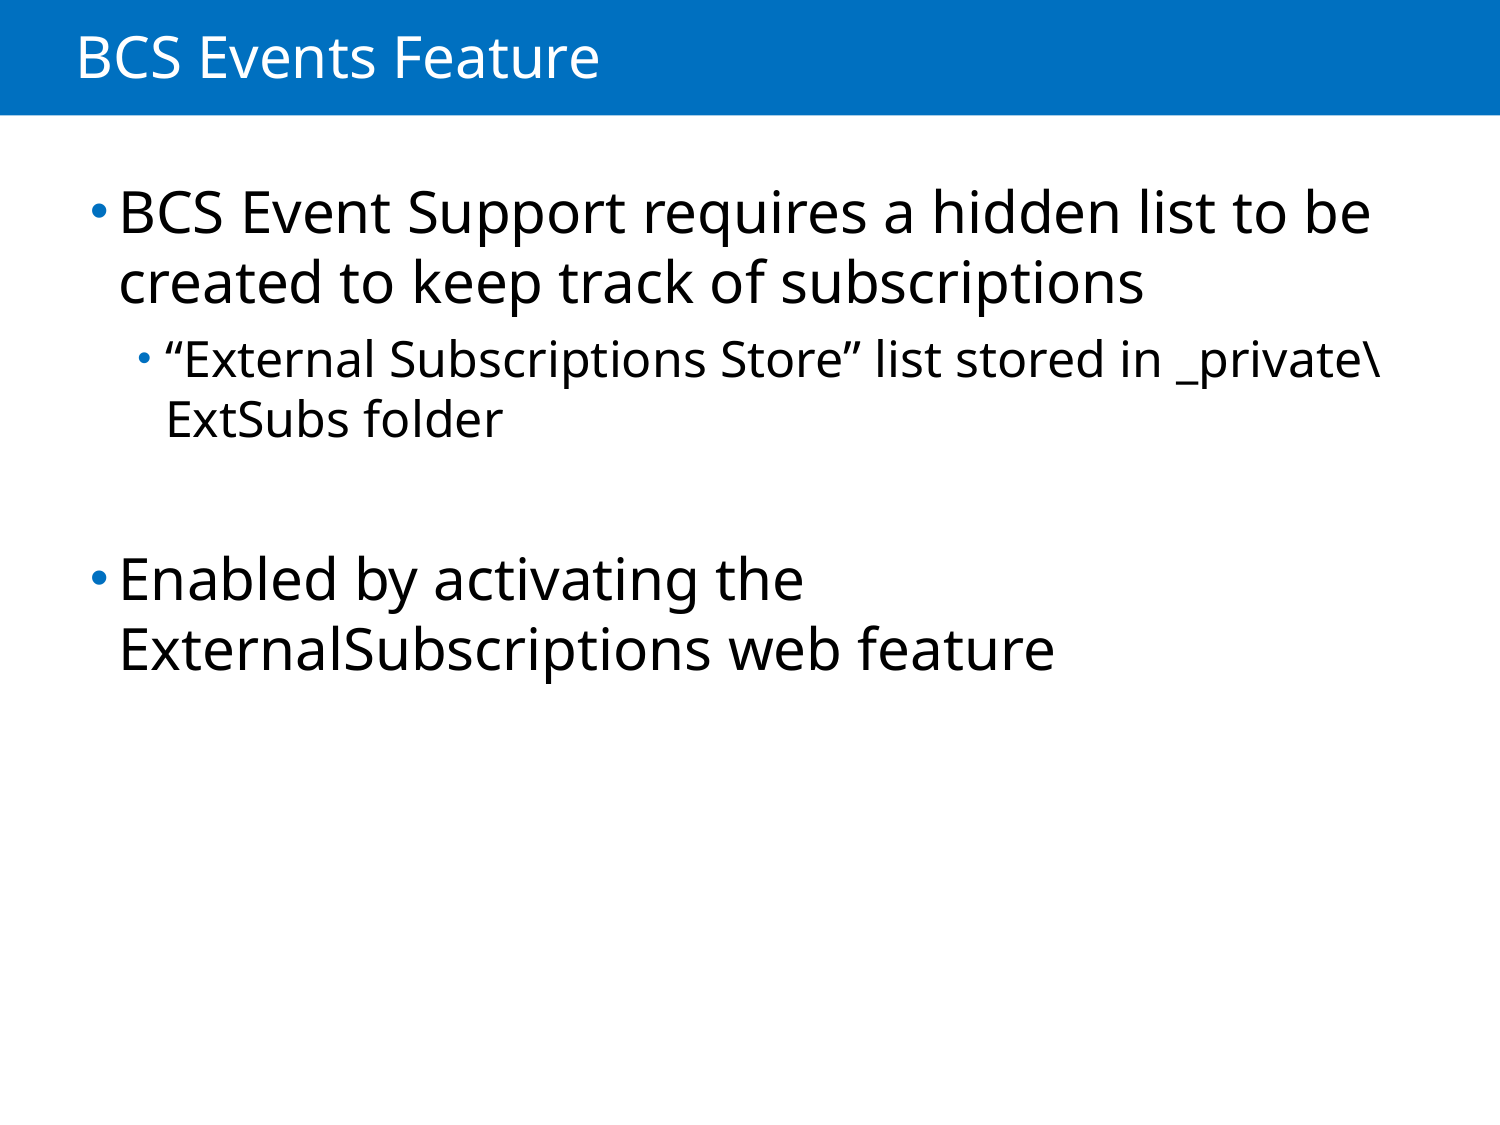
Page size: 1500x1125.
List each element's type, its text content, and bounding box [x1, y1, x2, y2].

text_box BCS Event Support requires a hidden list to be created to keep track of subscriptions “External Subscriptions Store” list stored in _private\ExtSubs folder Enabled by activating the ExternalSubscriptions web feature [75, 167, 1408, 1012]
title BCS Events Feature [75, 0, 1351, 122]
